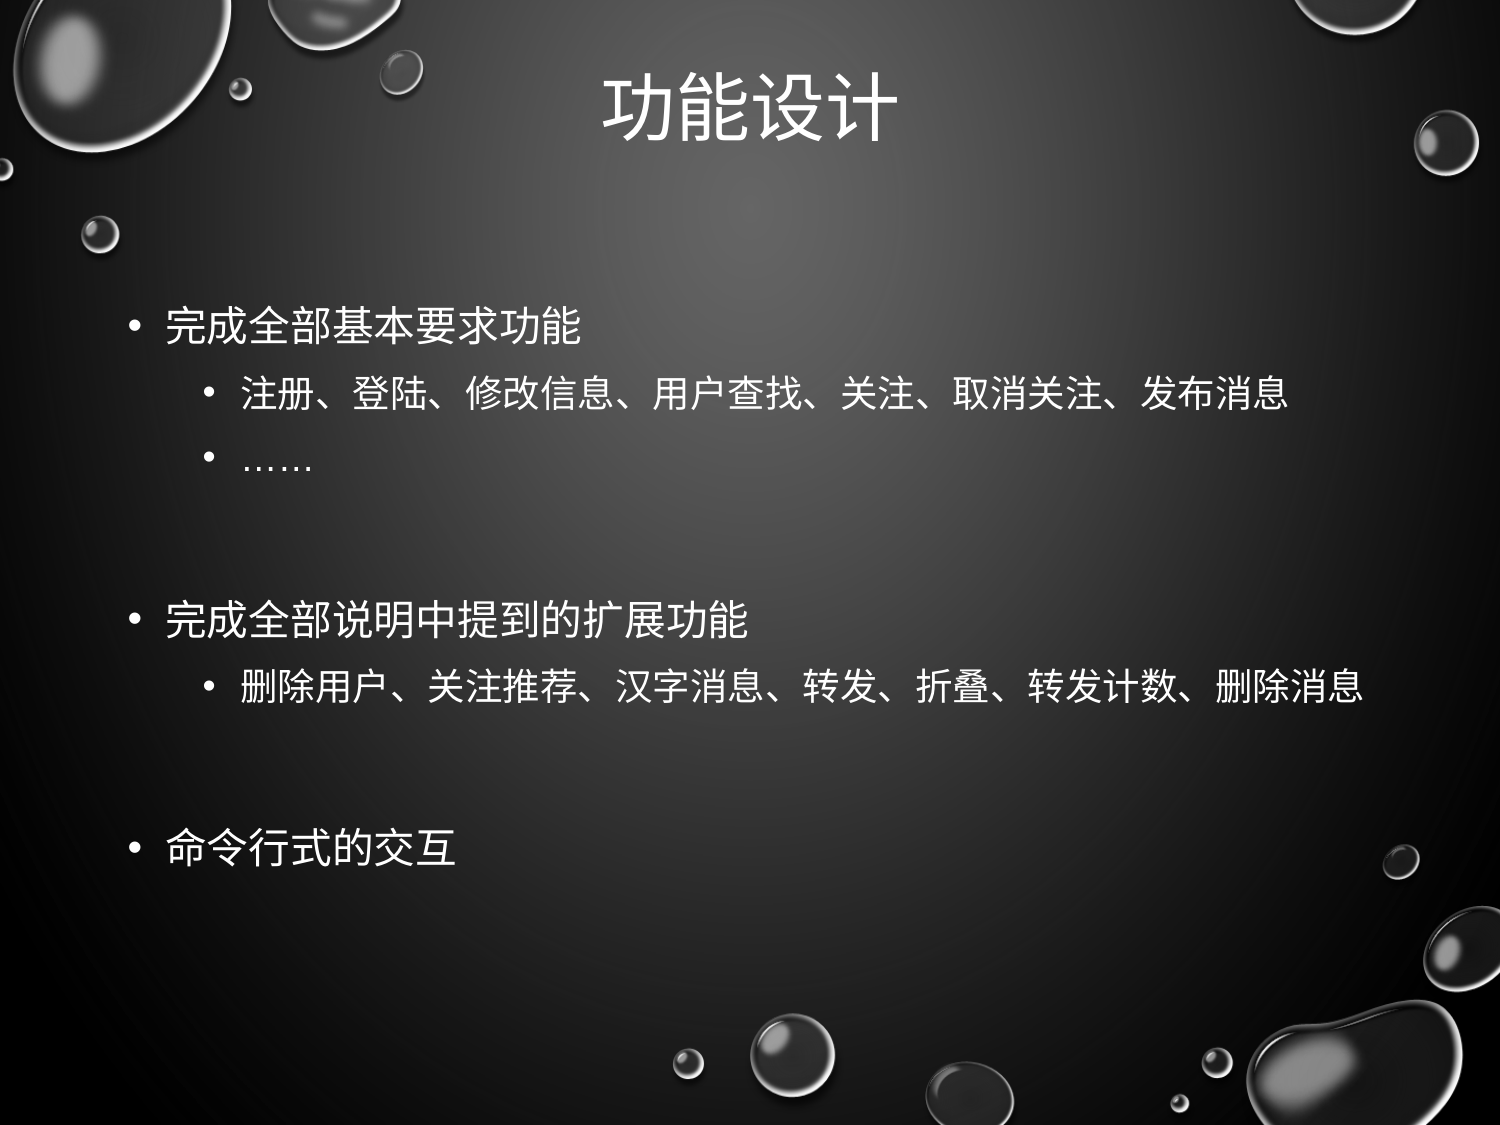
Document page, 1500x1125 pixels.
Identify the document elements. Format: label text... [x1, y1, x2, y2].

picture [0, 0, 1500, 1125]
title 功能设计 [112, 0, 1388, 242]
list 完成全部基本要求功能 注册、登陆、修改信息、用户查找、关注、取消关注、发布消息 …… 完成全部说明中提到的扩展功能 删除用户、关注推荐、汉字消息、转发、折叠、转发计数、删除消息 命令行式的交互 [112, 282, 1388, 1022]
